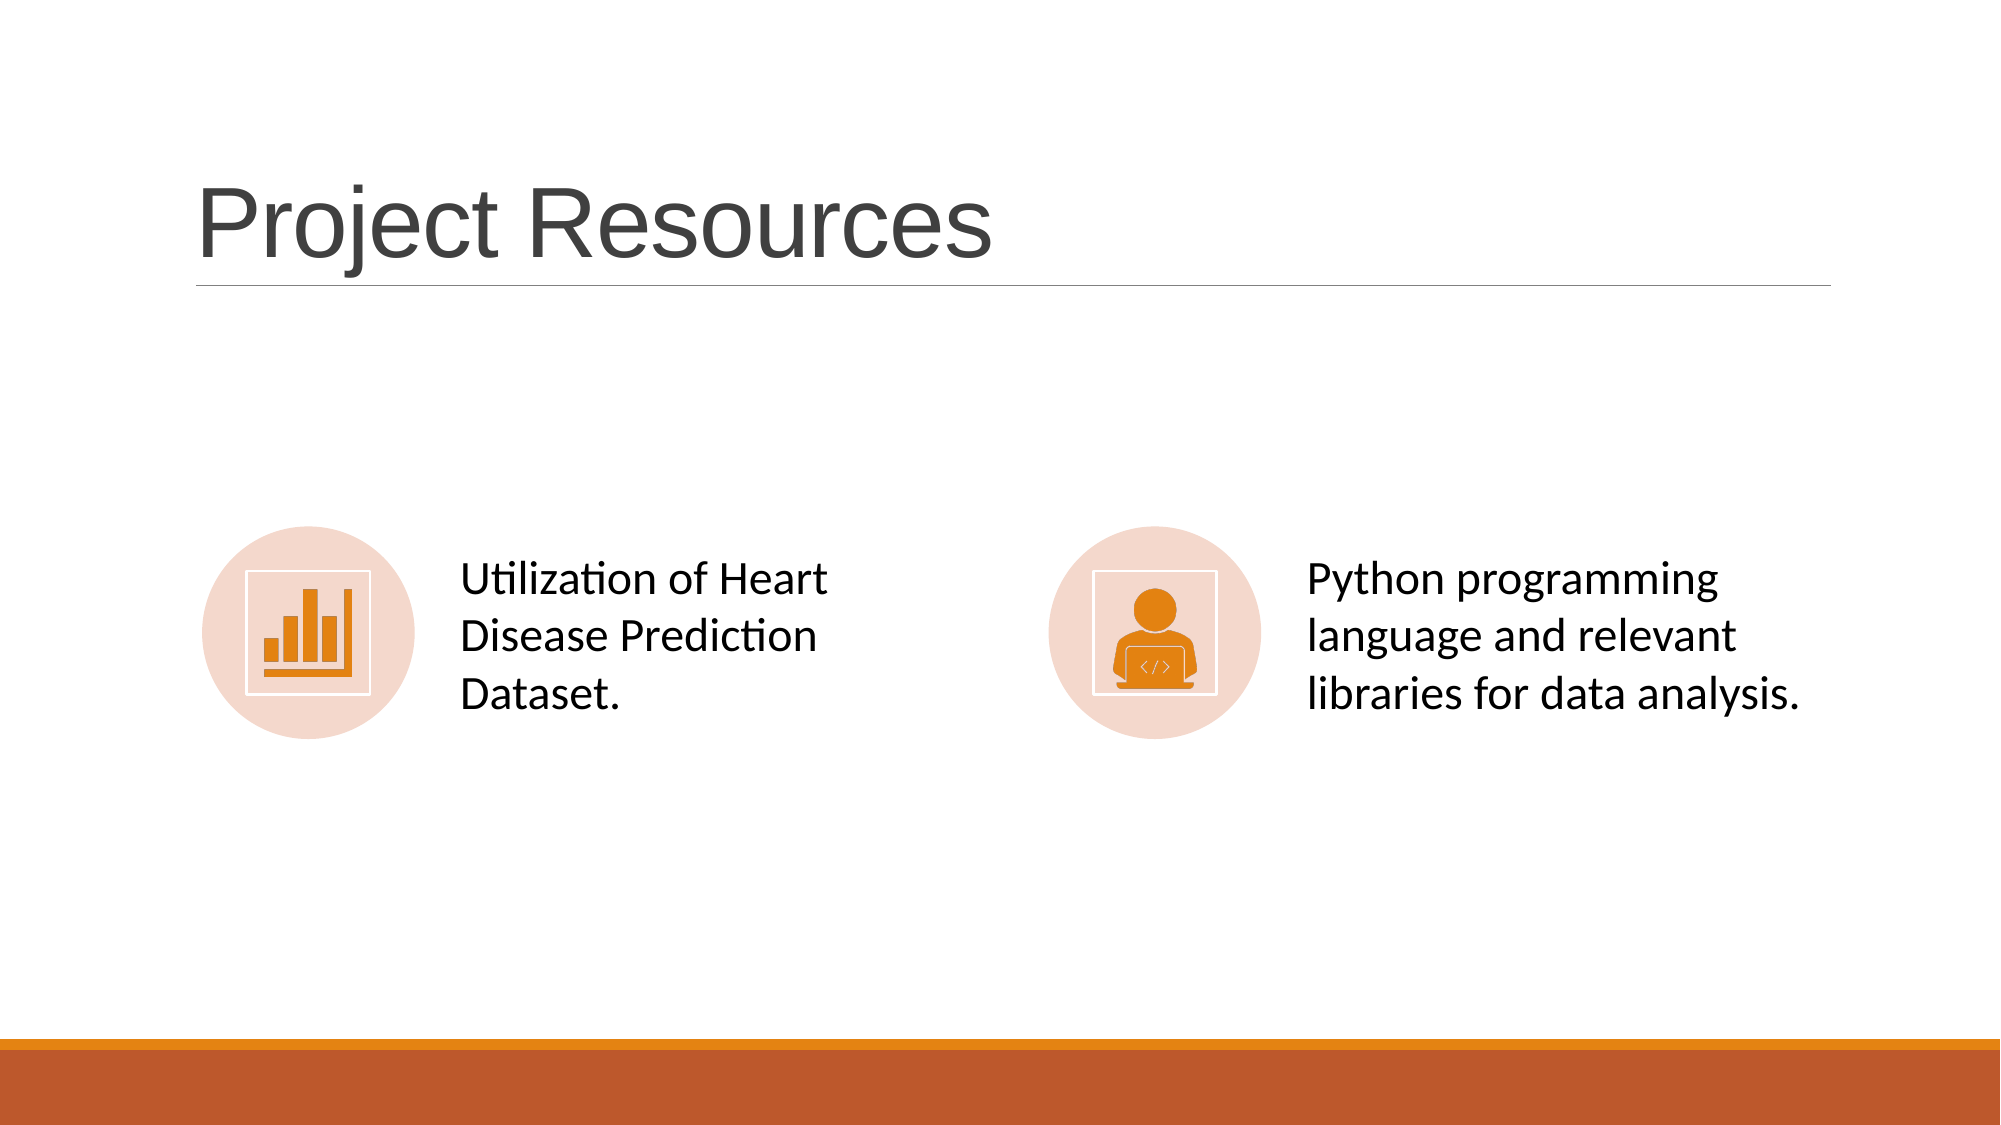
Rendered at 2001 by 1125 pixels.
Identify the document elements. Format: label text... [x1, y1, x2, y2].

title Project Resources [180, 47, 1830, 285]
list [179, 302, 1831, 964]
